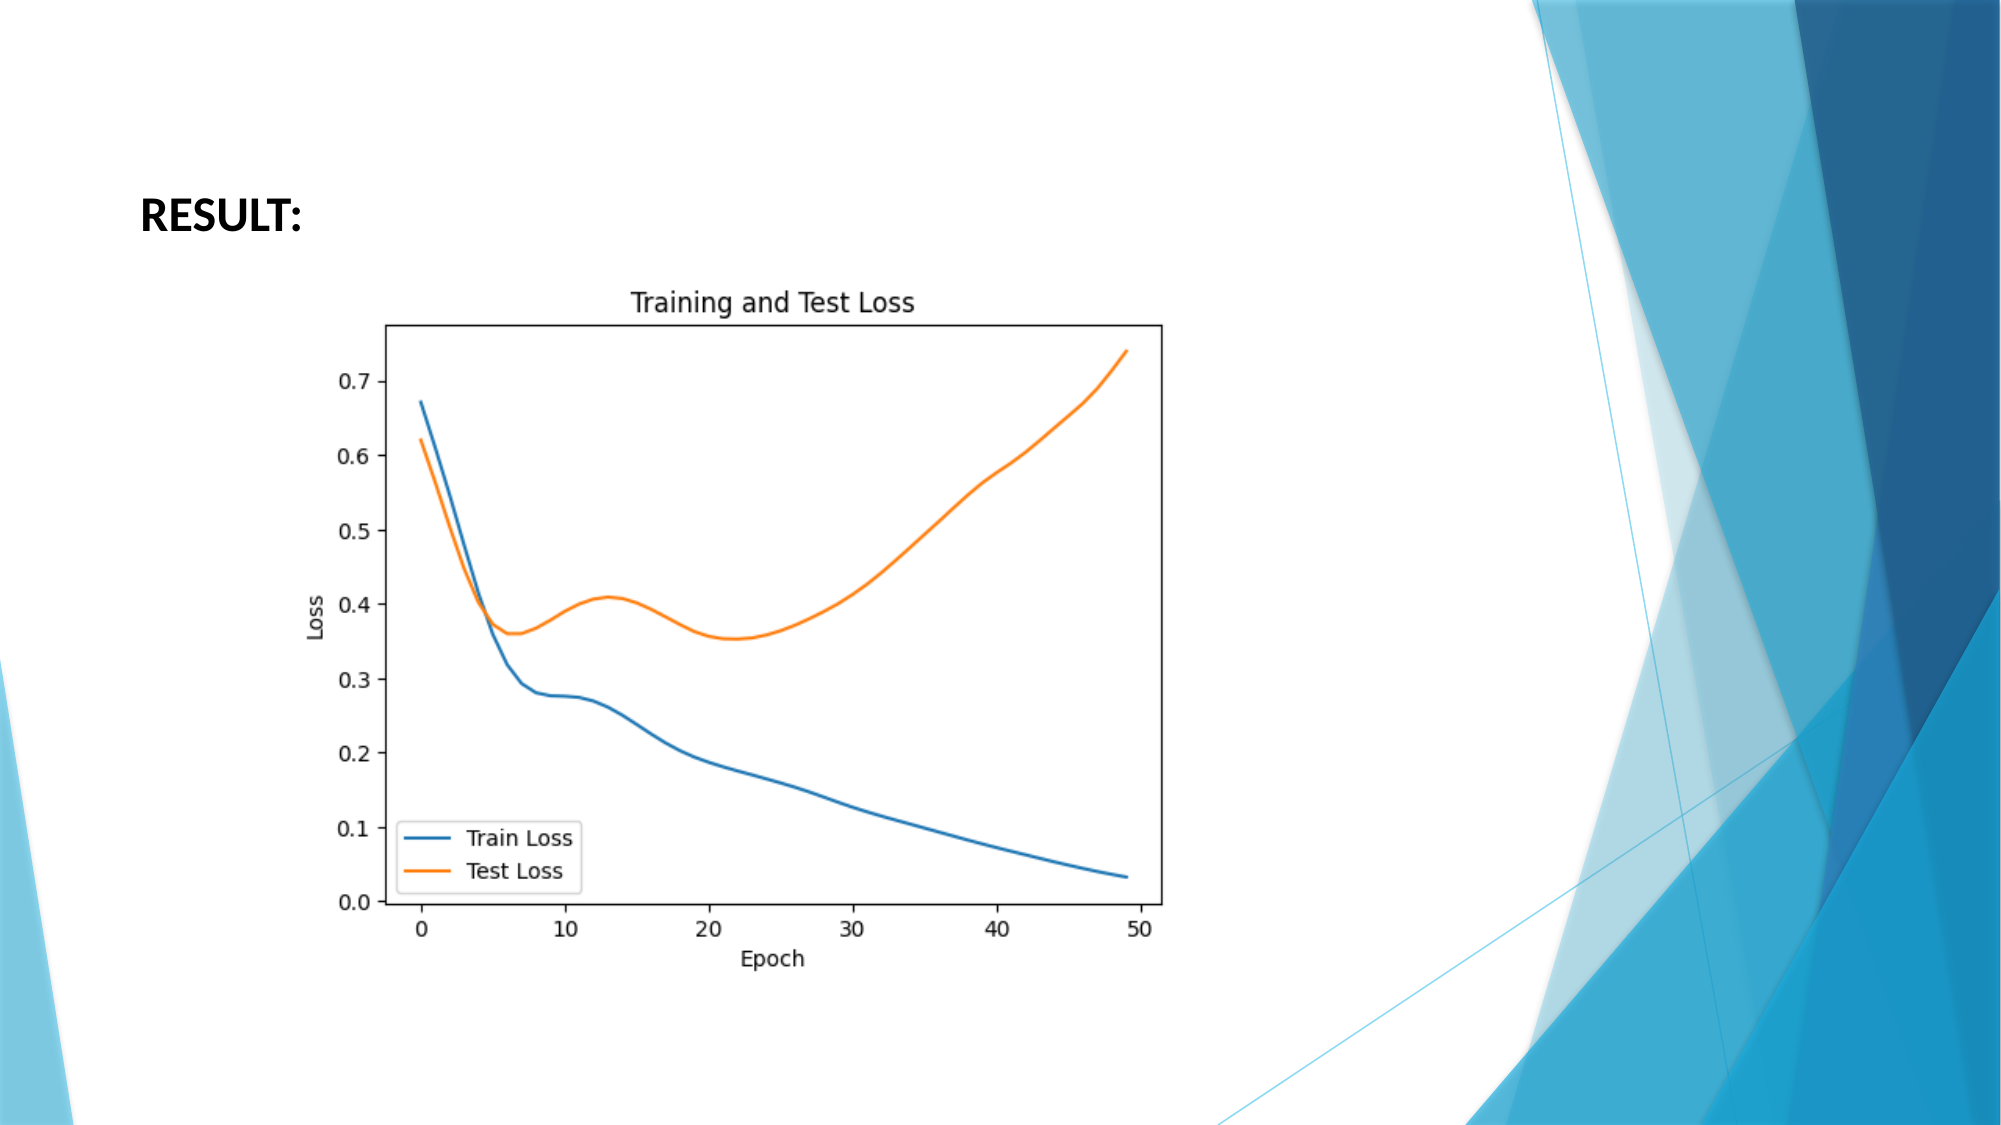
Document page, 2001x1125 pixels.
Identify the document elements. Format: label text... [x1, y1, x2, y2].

text_box RESULT: [125, 174, 616, 249]
picture [289, 275, 1177, 988]
